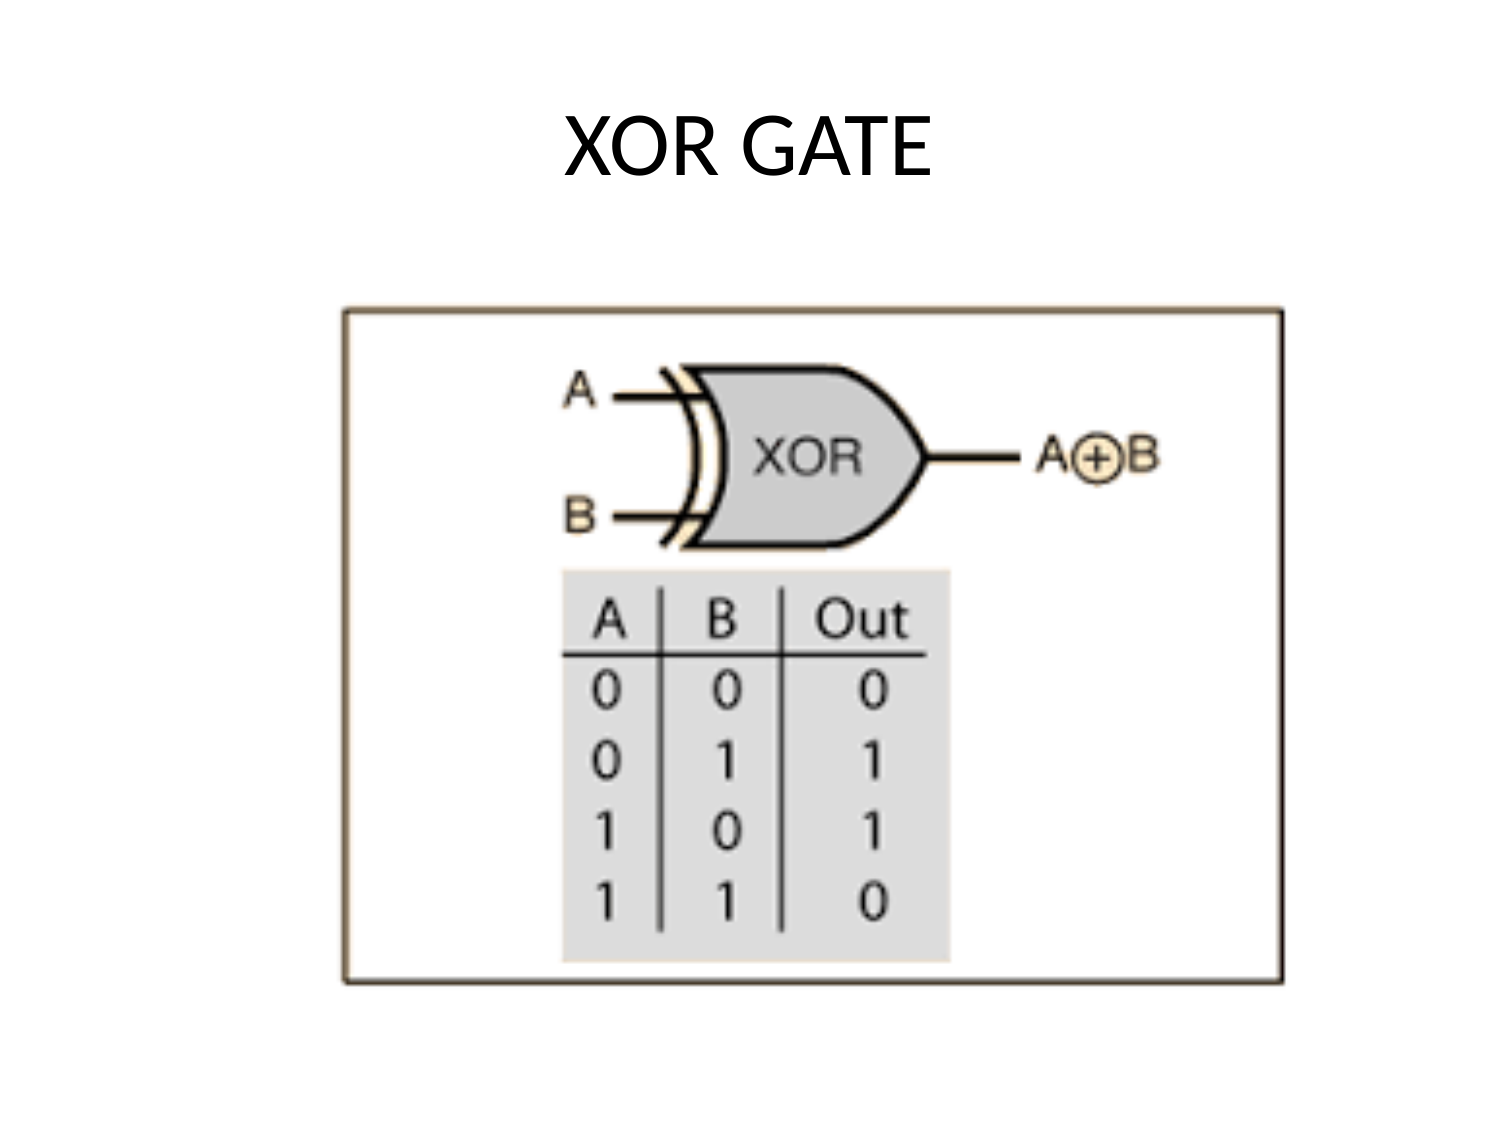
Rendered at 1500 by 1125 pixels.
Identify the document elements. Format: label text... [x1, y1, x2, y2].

title XOR GATE [75, 45, 1425, 233]
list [312, 274, 1313, 1013]
